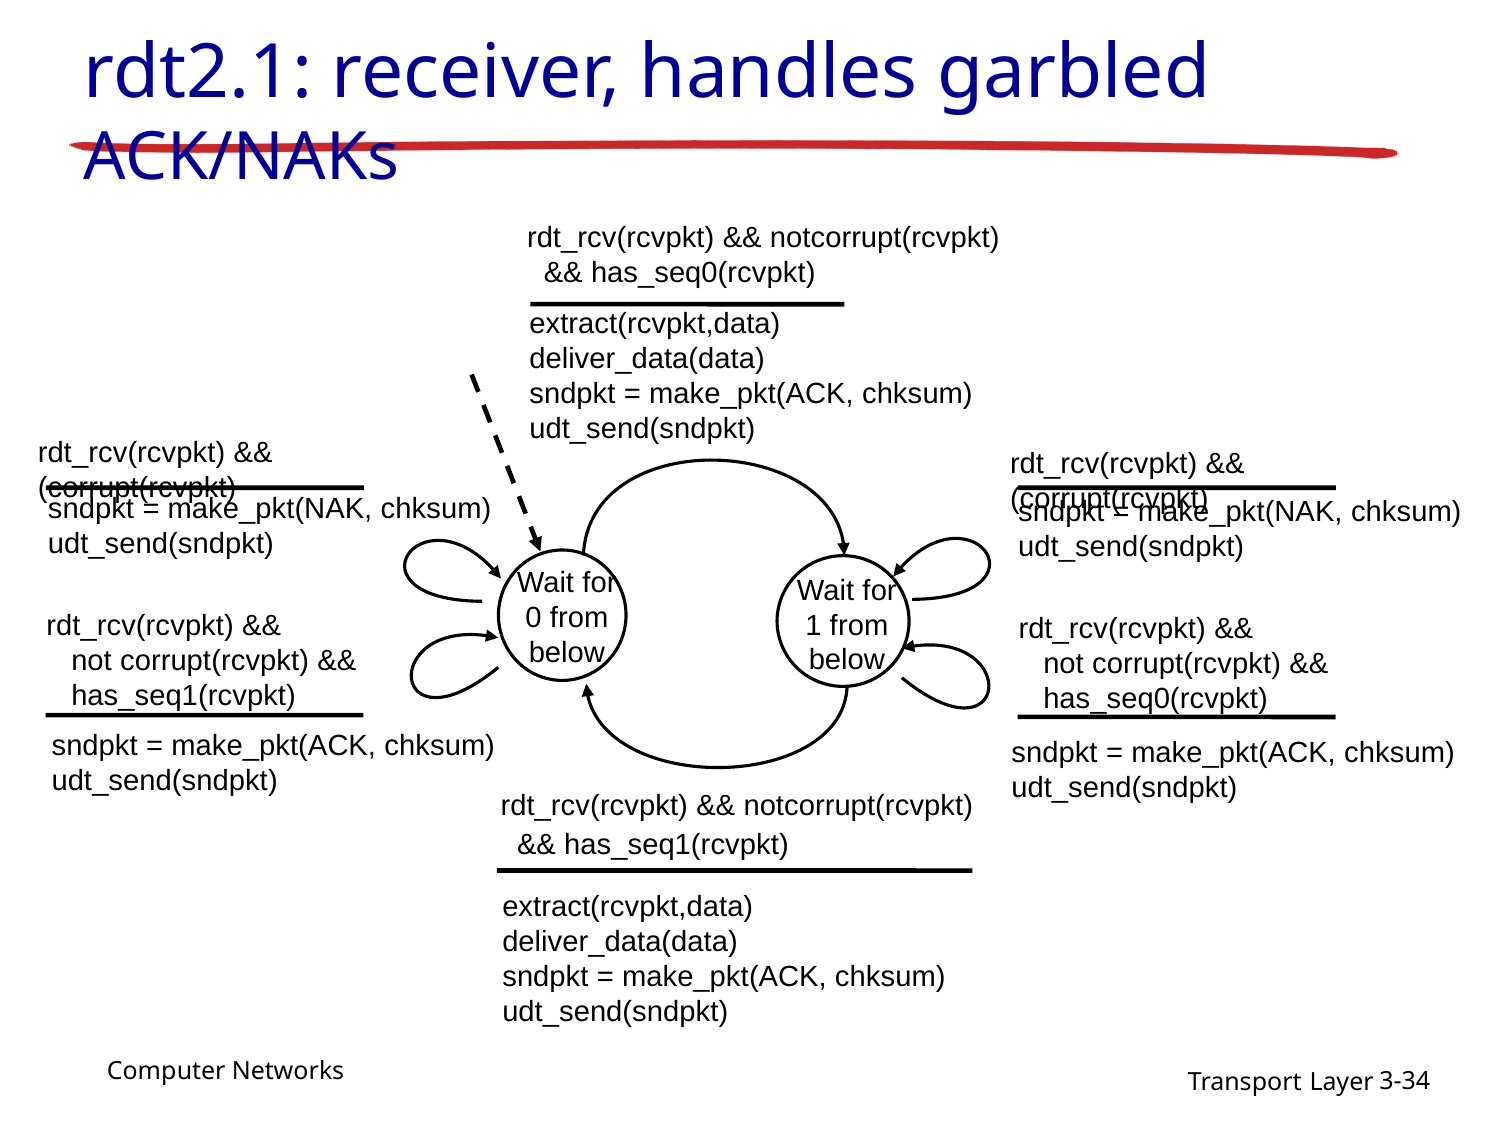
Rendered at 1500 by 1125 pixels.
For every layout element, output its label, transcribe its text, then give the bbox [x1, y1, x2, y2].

text_box rdt_rcv(rcvpkt) && (corrupt(rcvpkt) [995, 436, 1467, 537]
title rdt2.1: receiver, handles garbled ACK/NAKs [68, 30, 1435, 185]
text_box rdt_rcv(rcvpkt) && notcorrupt(rcvpkt) && has_seq0(rcvpkt) [512, 210, 1166, 305]
text_box sndpkt = make_pkt(NAK, chksum) udt_send(sndpkt) [33, 482, 530, 550]
text_box [404, 540, 493, 602]
slide_number 3-34 [1364, 1057, 1476, 1103]
picture [62, 135, 1414, 165]
text_box [583, 459, 850, 556]
text_box [530, 537, 542, 548]
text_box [776, 555, 913, 687]
text_box rdt_rcv(rcvpkt) && not corrupt(rcvpkt) && has_seq0(rcvpkt) [1003, 602, 1435, 703]
text_box sndpkt = make_pkt(ACK, chksum) udt_send(sndpkt) [36, 718, 520, 786]
text_box sndpkt = make_pkt(ACK, chksum) udt_send(sndpkt) [996, 725, 1479, 793]
text_box extract(rcvpkt,data) deliver_data(data) sndpkt = make_pkt(ACK, chksum) udt_send(sndpkt) [514, 297, 1085, 413]
text_box [411, 629, 493, 698]
footer Transport Layer [913, 1053, 1389, 1101]
text_box [916, 644, 989, 709]
text_box extract(rcvpkt,data) deliver_data(data) sndpkt = make_pkt(ACK, chksum) udt_send(sndpkt) [487, 879, 1120, 1043]
text_box [581, 683, 847, 768]
text_box rdt_rcv(rcvpkt) && not corrupt(rcvpkt) && has_seq1(rcvpkt) [31, 598, 463, 699]
text_box rdt_rcv(rcvpkt) && (corrupt(rcvpkt) [23, 426, 495, 527]
slide_number Computer Networks [91, 1047, 405, 1108]
text_box sndpkt = make_pkt(NAK, chksum) udt_send(sndpkt) [1003, 485, 1500, 553]
text_box [913, 538, 990, 600]
text_box rdt_rcv(rcvpkt) && notcorrupt(rcvpkt) && has_seq1(rcvpkt) [485, 779, 1074, 873]
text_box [498, 549, 633, 681]
